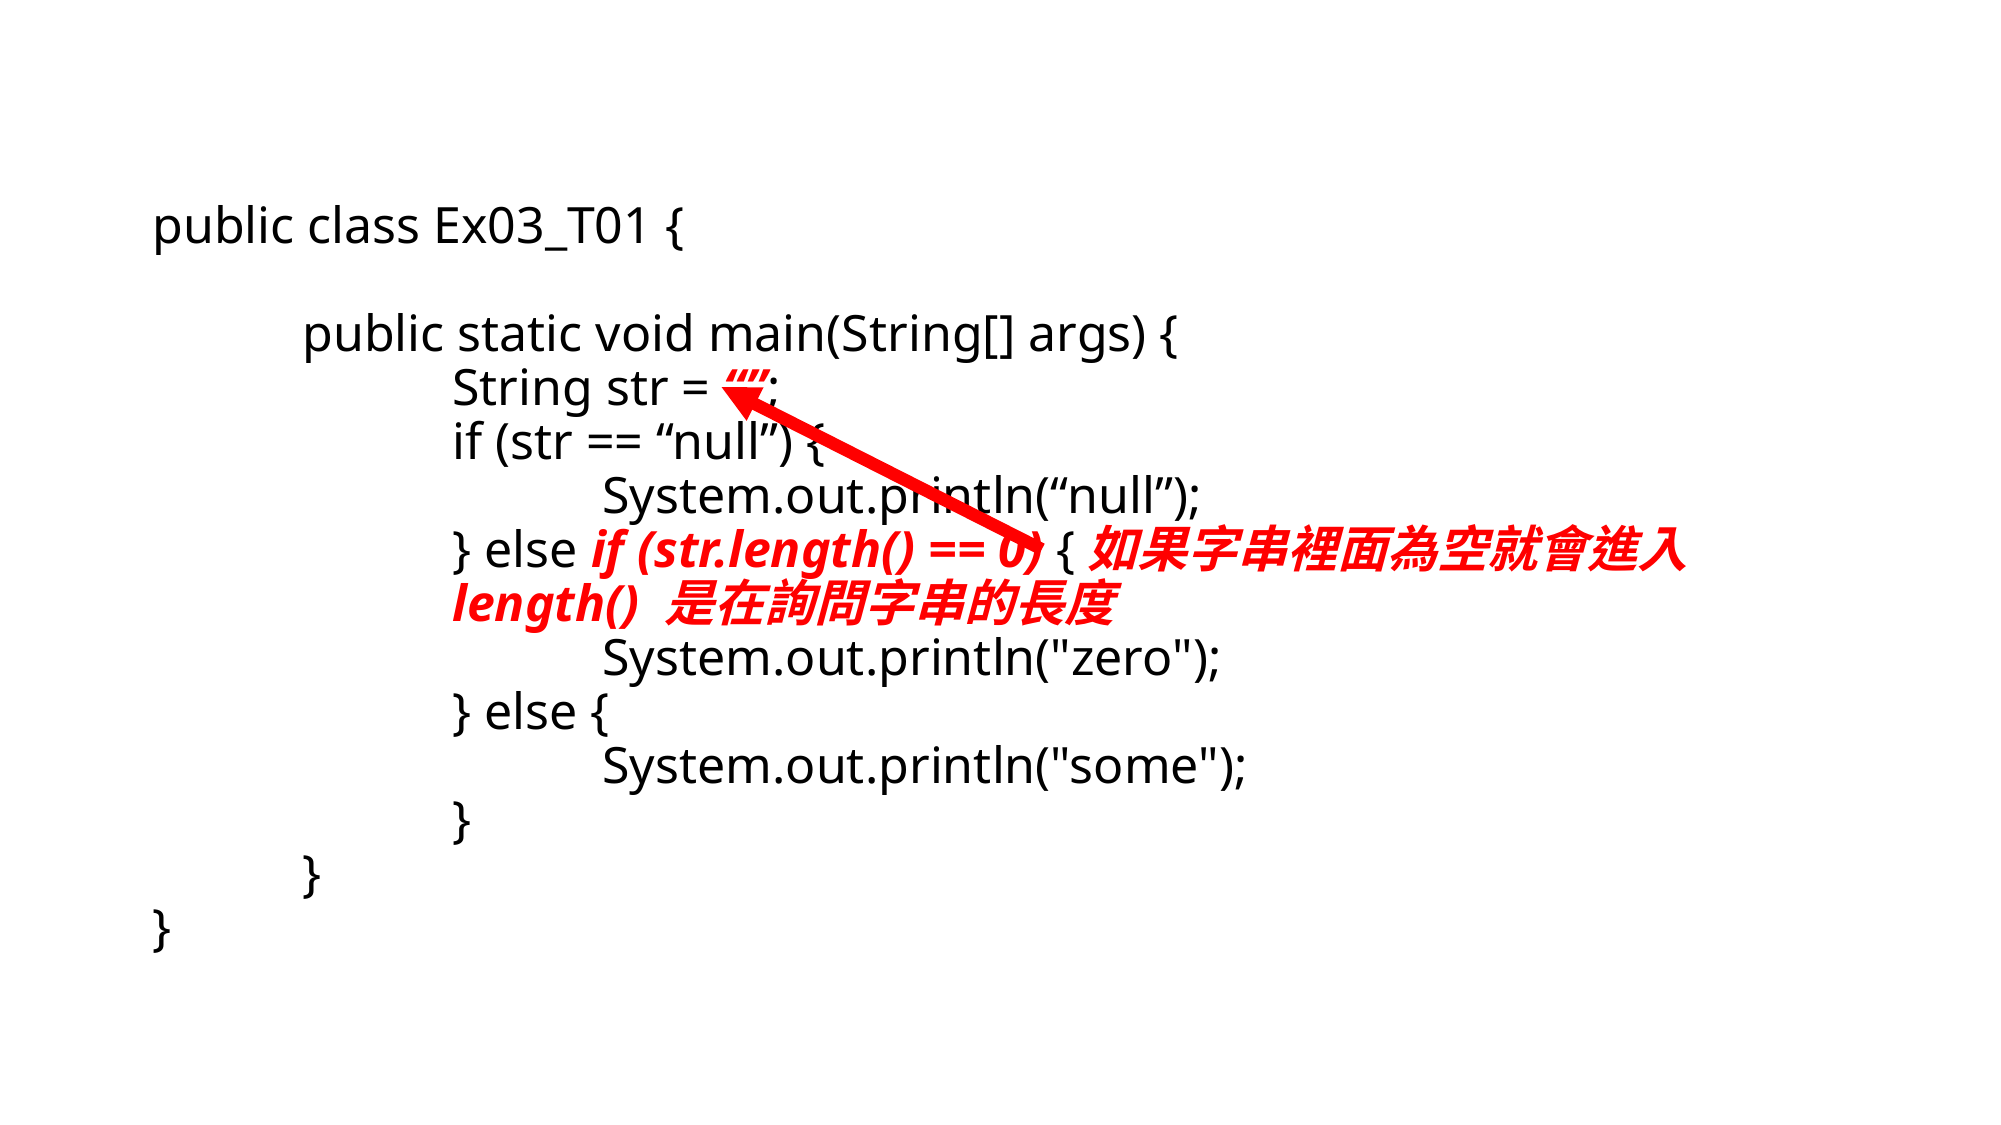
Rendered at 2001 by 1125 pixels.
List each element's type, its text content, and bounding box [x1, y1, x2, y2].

title public class Ex03_T01 { public static void main(String[] args) { String str = “”; if (str == “null”) { System.out.println(“null”); } else if (str.length() == 0) {如果字串裡面為空就會進入 length() 是在詢問字串的長度 System.out.println("zero"); } else { System.out.println("some"); } } } [137, 59, 1863, 1097]
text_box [721, 387, 1042, 550]
